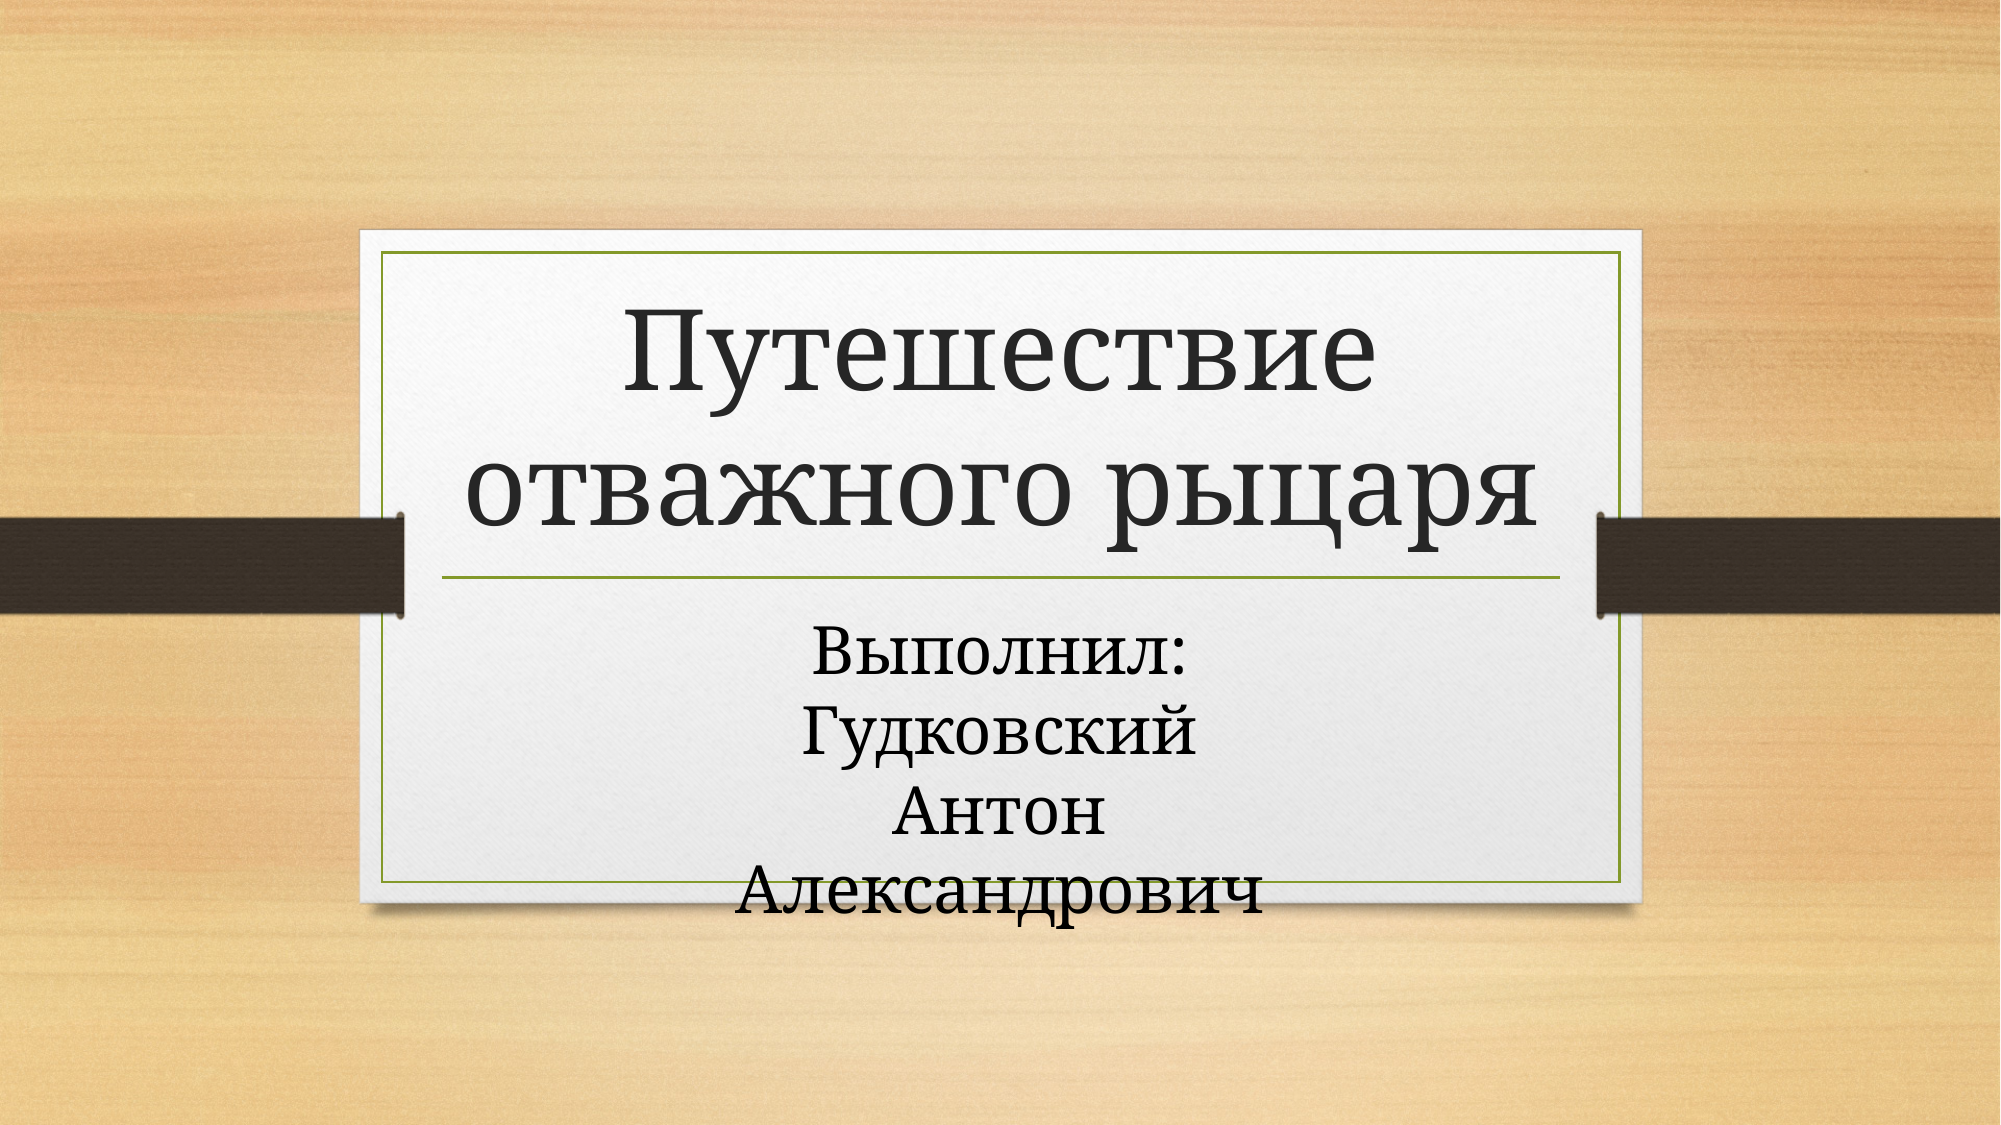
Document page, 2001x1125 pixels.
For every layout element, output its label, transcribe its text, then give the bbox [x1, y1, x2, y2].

picture [0, 0, 2001, 1125]
title Путешествие отважного рыцаря [441, 306, 1560, 556]
subtitle Выполнил: Гудковский Антон Александрович [695, 600, 1305, 799]
